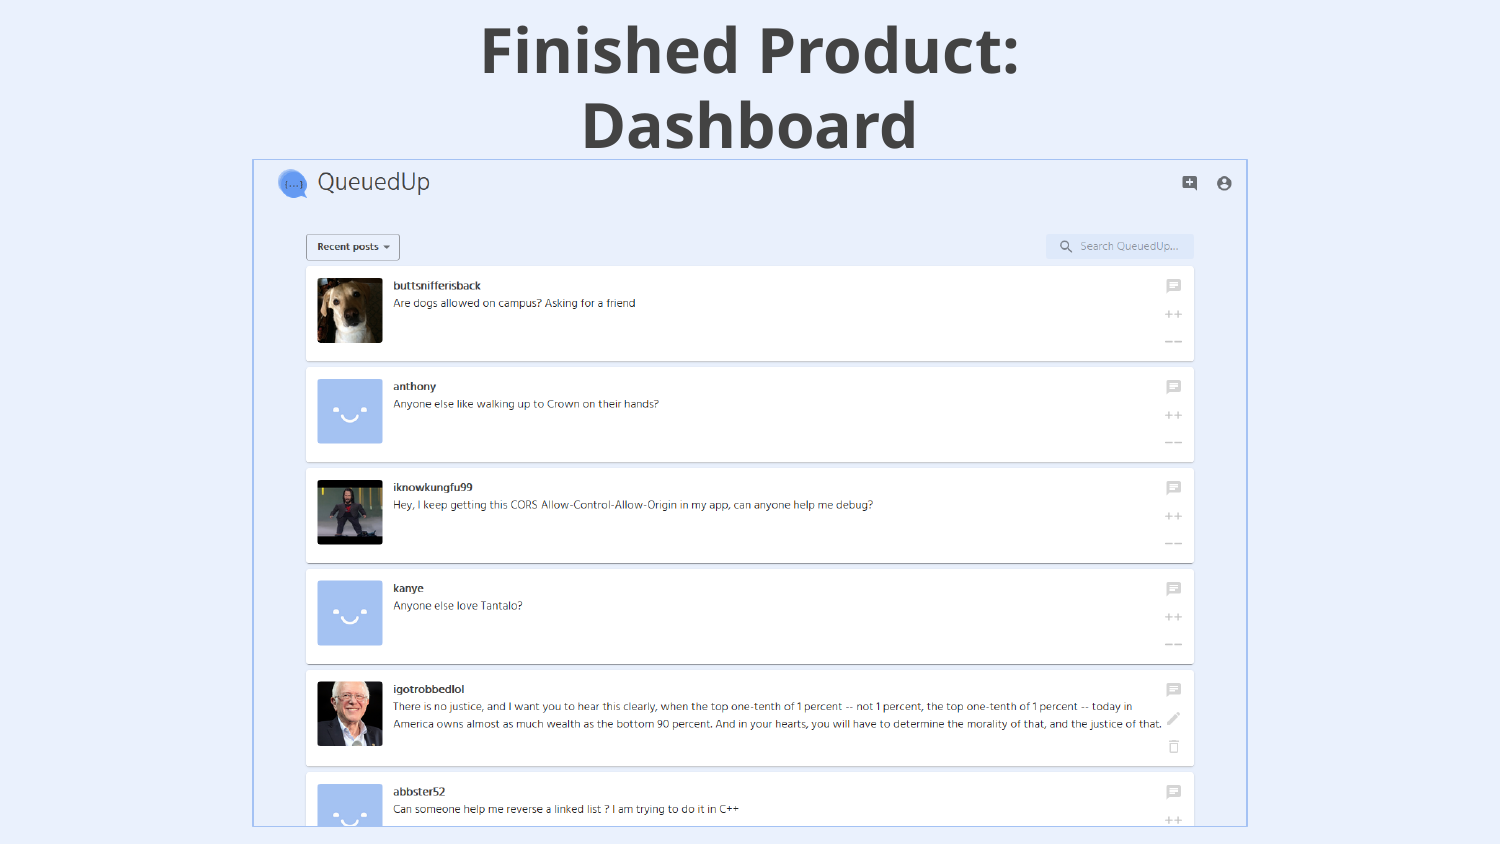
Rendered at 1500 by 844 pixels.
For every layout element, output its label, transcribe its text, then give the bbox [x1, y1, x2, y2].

title Finished Product: Dashboard [0, 12, 1500, 161]
picture [253, 160, 1247, 826]
